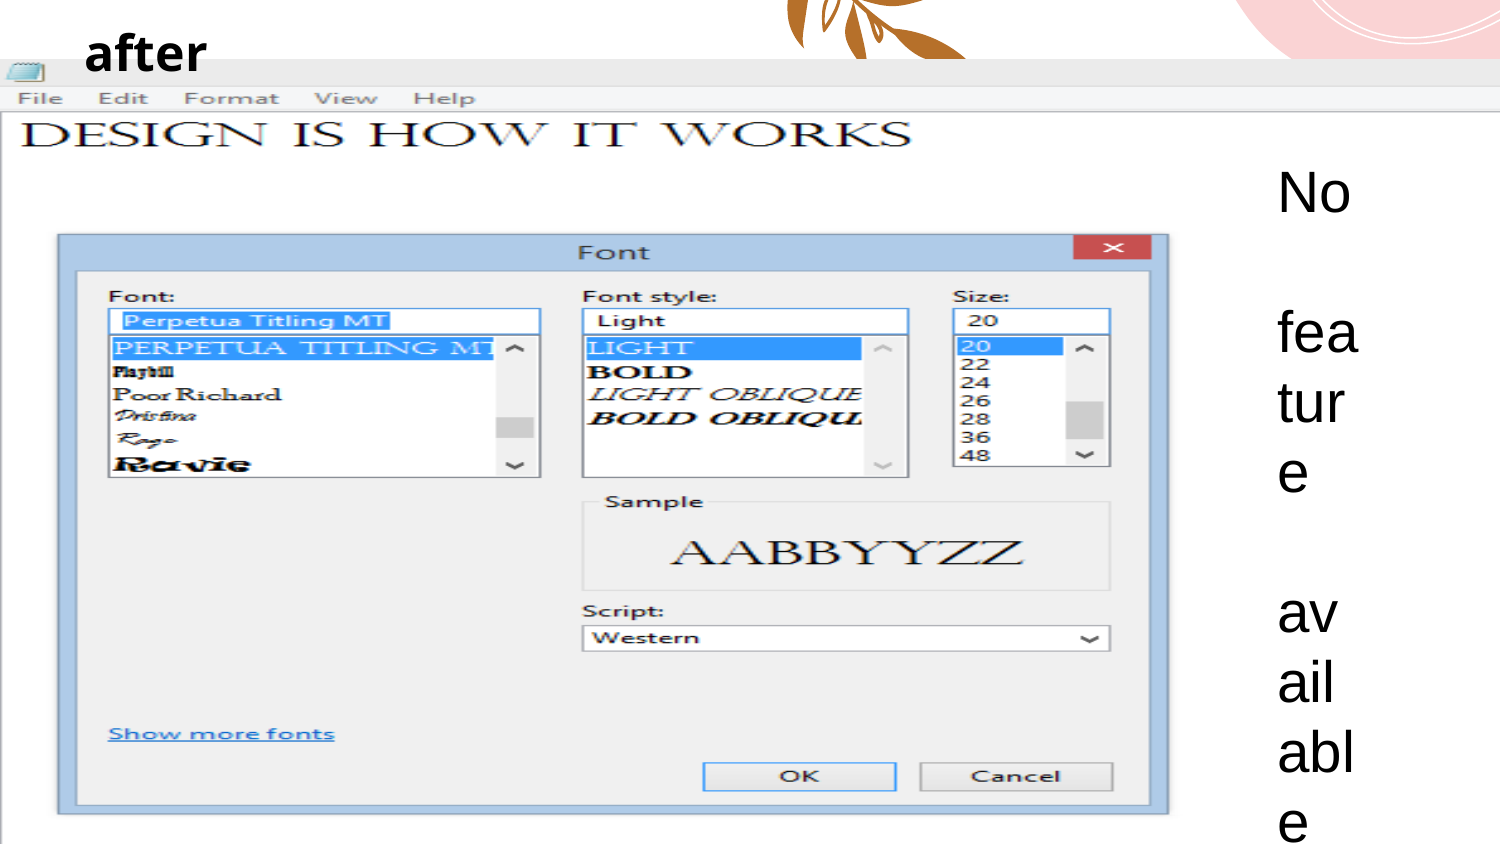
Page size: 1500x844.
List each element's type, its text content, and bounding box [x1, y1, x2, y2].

title after [0, 0, 224, 57]
picture [0, 59, 1500, 844]
